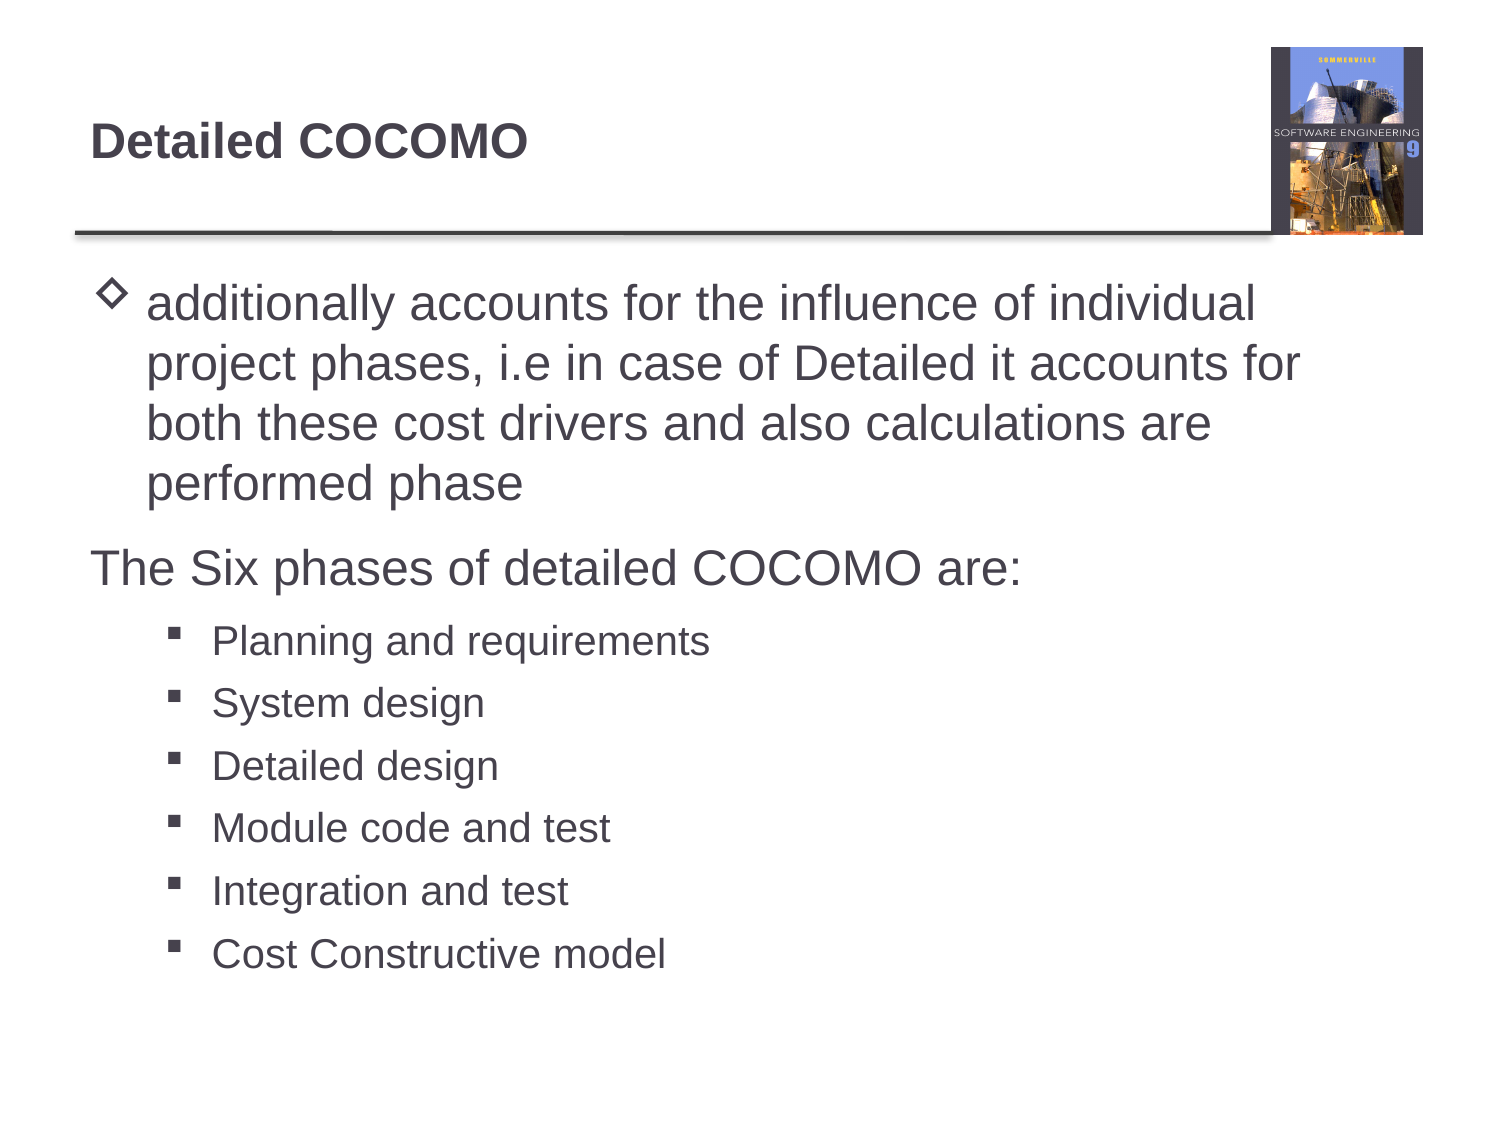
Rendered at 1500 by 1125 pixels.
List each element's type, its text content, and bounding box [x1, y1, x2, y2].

list additionally accounts for the influence of individual project phases, i.e in case of Detailed it accounts for both these cost drivers and also calculations are performed phase The Six phases of detailed COCOMO are: Planning and requirements System design Detailed design Module code and test Integration and test Cost Constructive model [75, 262, 1425, 1005]
title Detailed COCOMO [74, 44, 1272, 233]
picture [1272, 47, 1423, 235]
